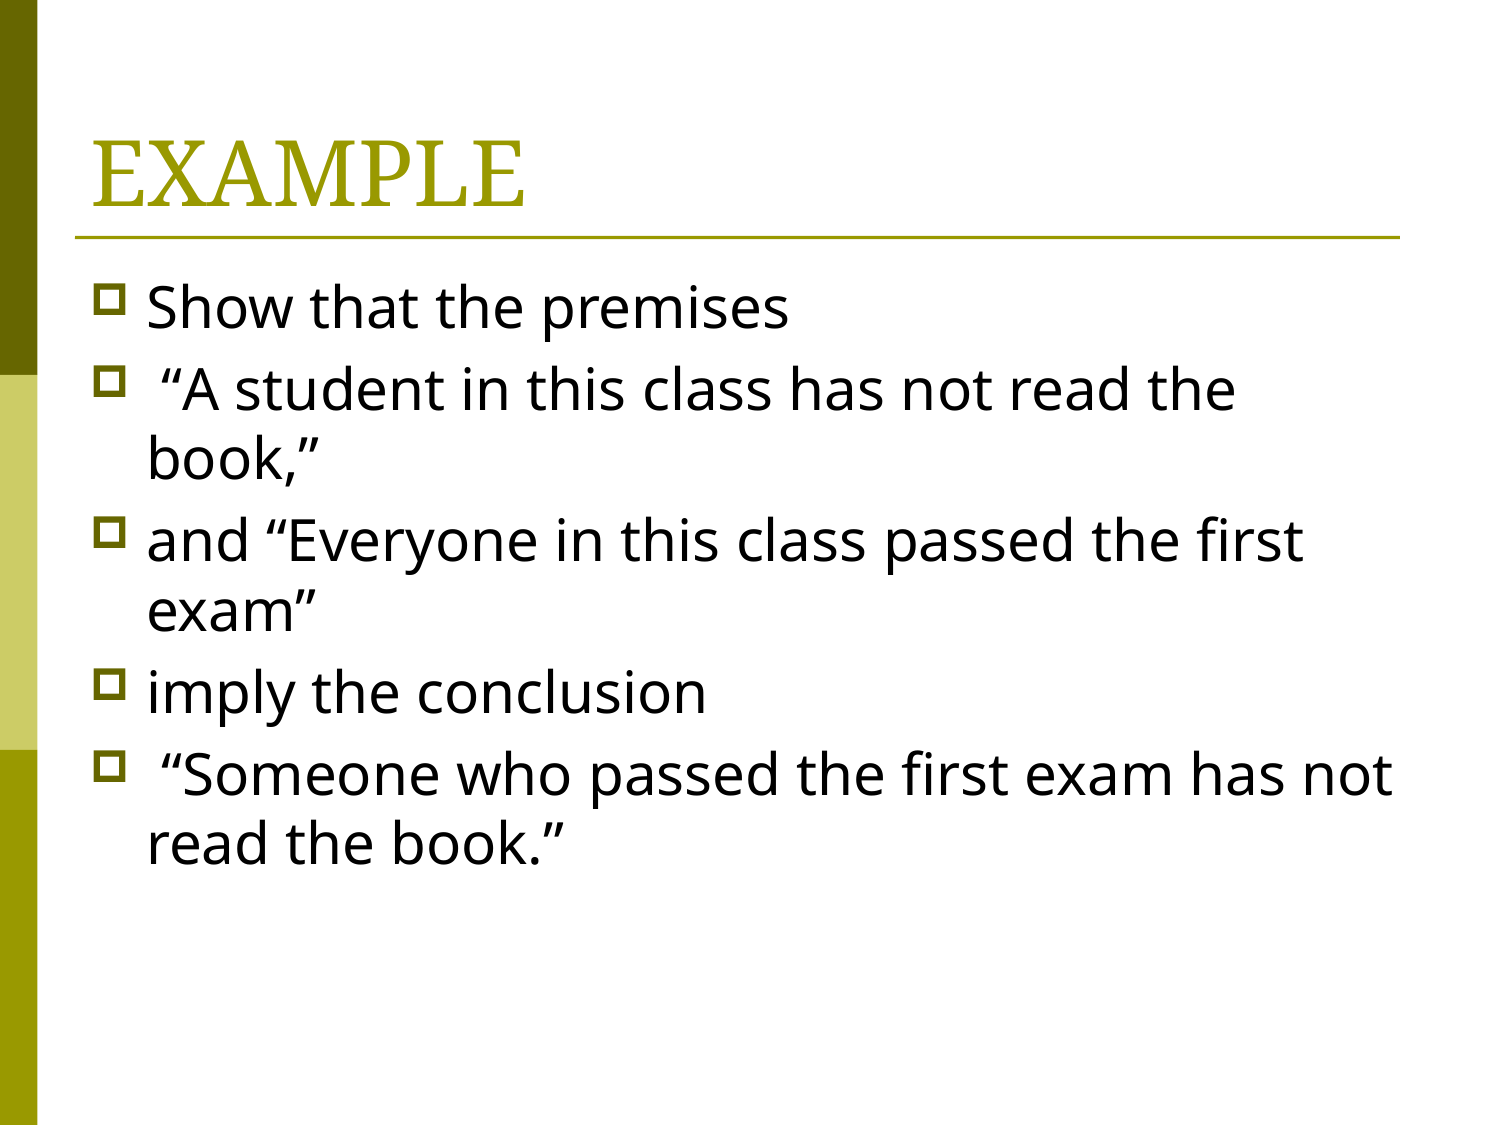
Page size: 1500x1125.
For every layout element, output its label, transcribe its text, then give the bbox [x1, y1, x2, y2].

list Show that the premises “A student in this class has not read the book,” and “Everyone in this class passed the first exam” imply the conclusion “Someone who passed the first exam has not read the book.” [75, 262, 1425, 1006]
title EXAMPLE [75, 45, 1425, 233]
